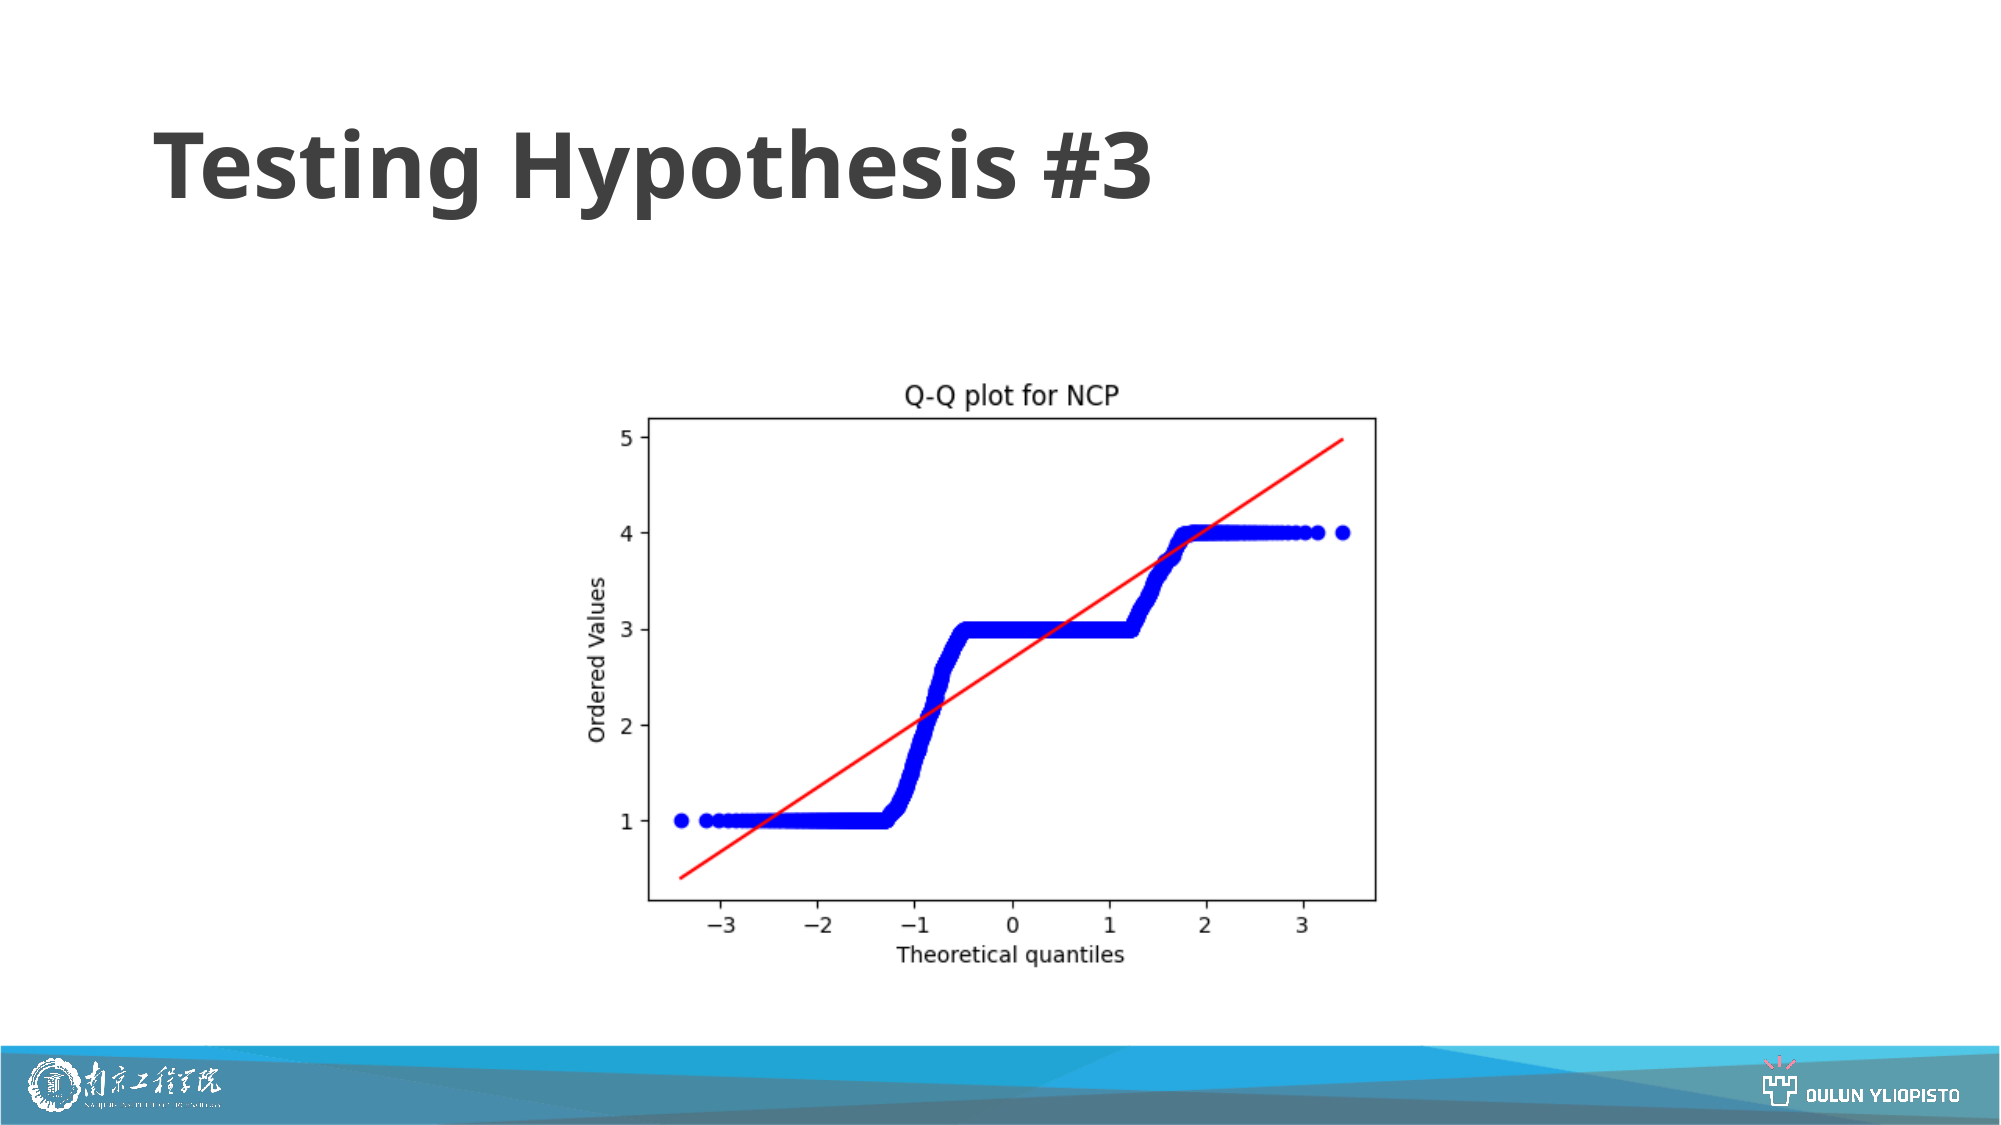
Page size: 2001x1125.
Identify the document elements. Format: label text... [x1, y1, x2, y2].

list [531, 343, 1469, 969]
title Testing Hypothesis #3 [137, 59, 1863, 278]
picture [0, 1044, 2000, 1125]
